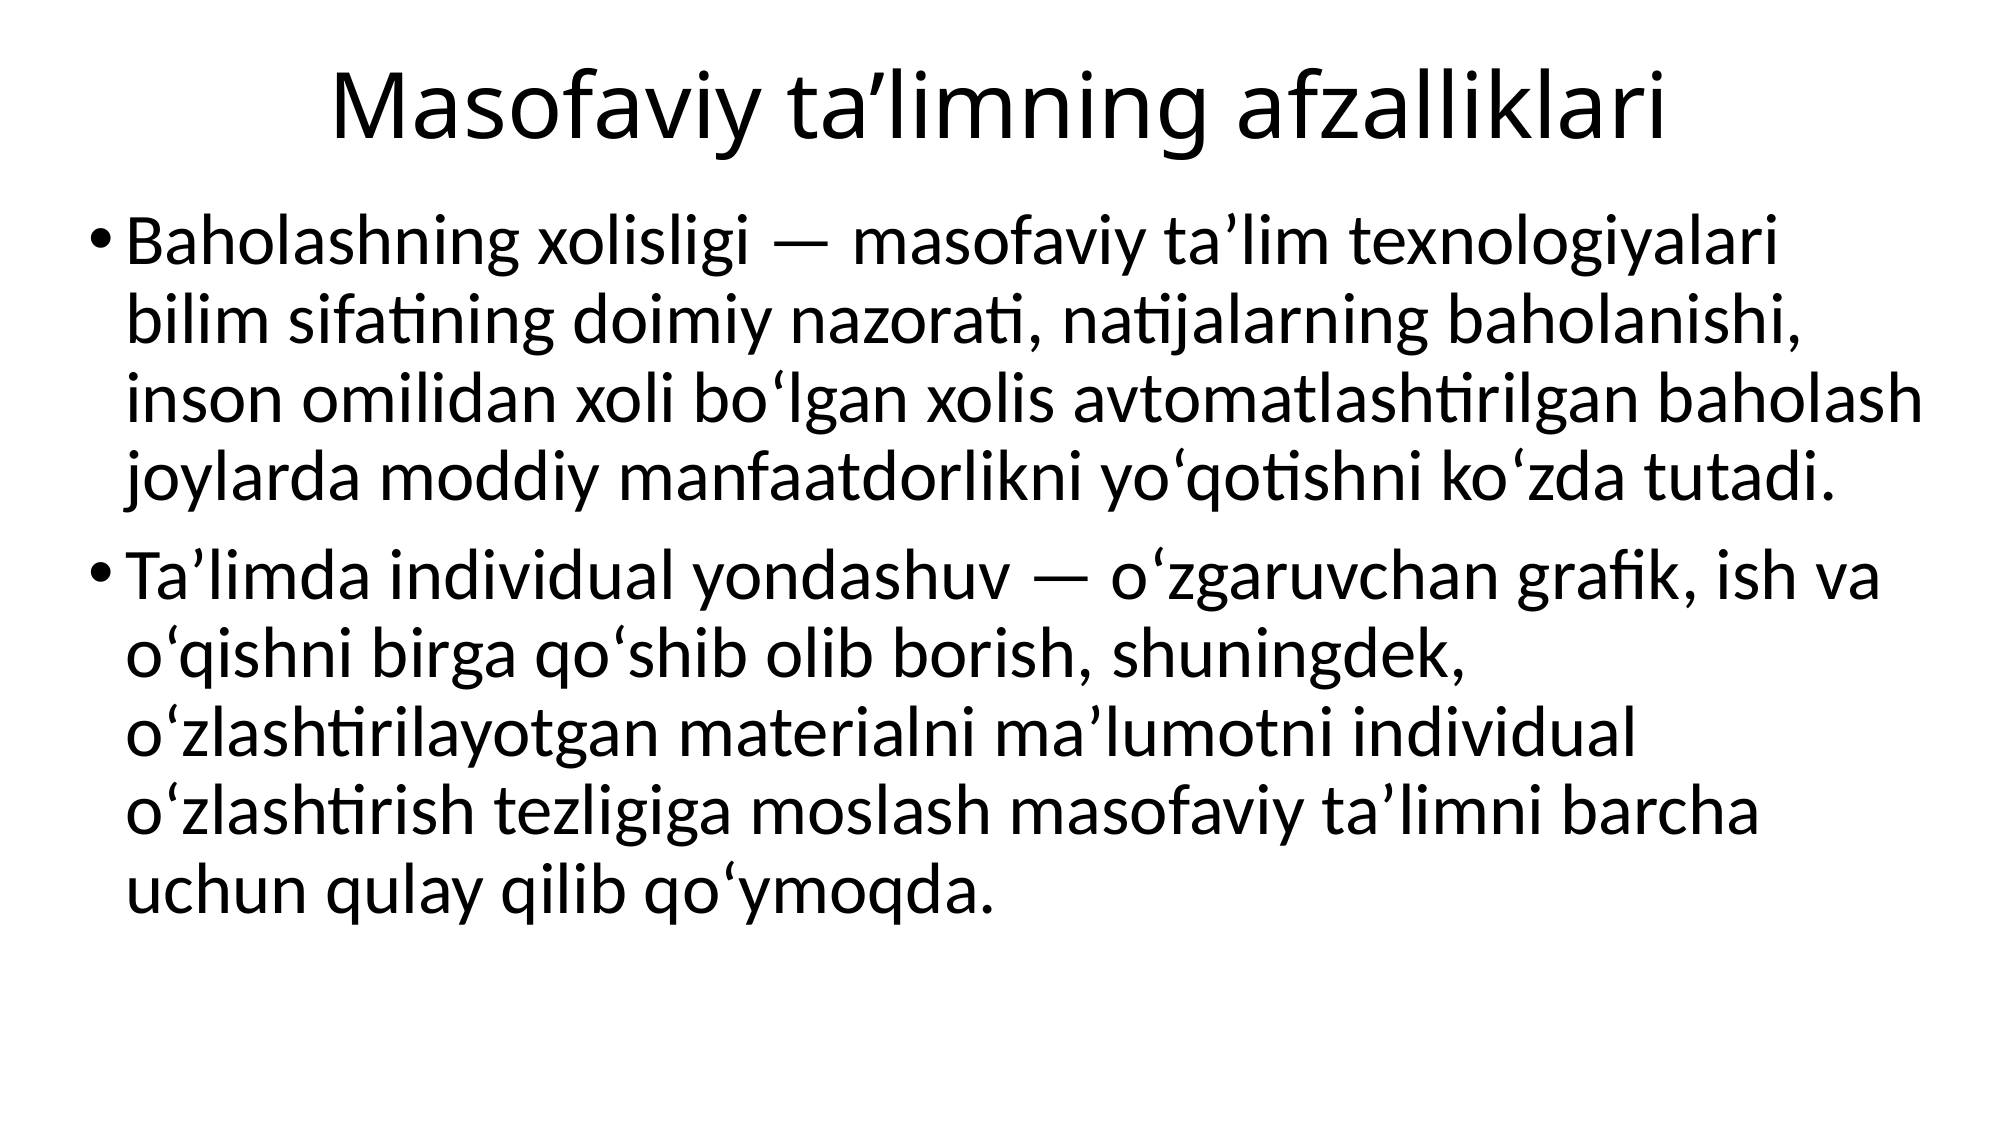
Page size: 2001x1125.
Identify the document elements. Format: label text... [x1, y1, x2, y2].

list Baholashning xolisligi — masofaviy ta’lim texnologiyalari bilim sifatining doimiy nazorati, natijalarning baholanishi, inson omilidan xoli bo‘lgan xolis avtomatlashtirilgan baholash joylarda moddiy manfaatdorlikni yo‘qotishni ko‘zda tutadi. Ta’limda individual yondashuv — o‘zgaruvchan grafik, ish va o‘qishni birga qo‘shib olib borish, shuningdek, o‘zlashtirilayotgan materialni ma’lumotni individual o‘zlashtirish tezligiga moslash masofaviy ta’limni barcha uchun qulay qilib qo‘ymoqda. [73, 194, 1944, 1014]
title Masofaviy ta’limning afzalliklari [137, 0, 1863, 194]
